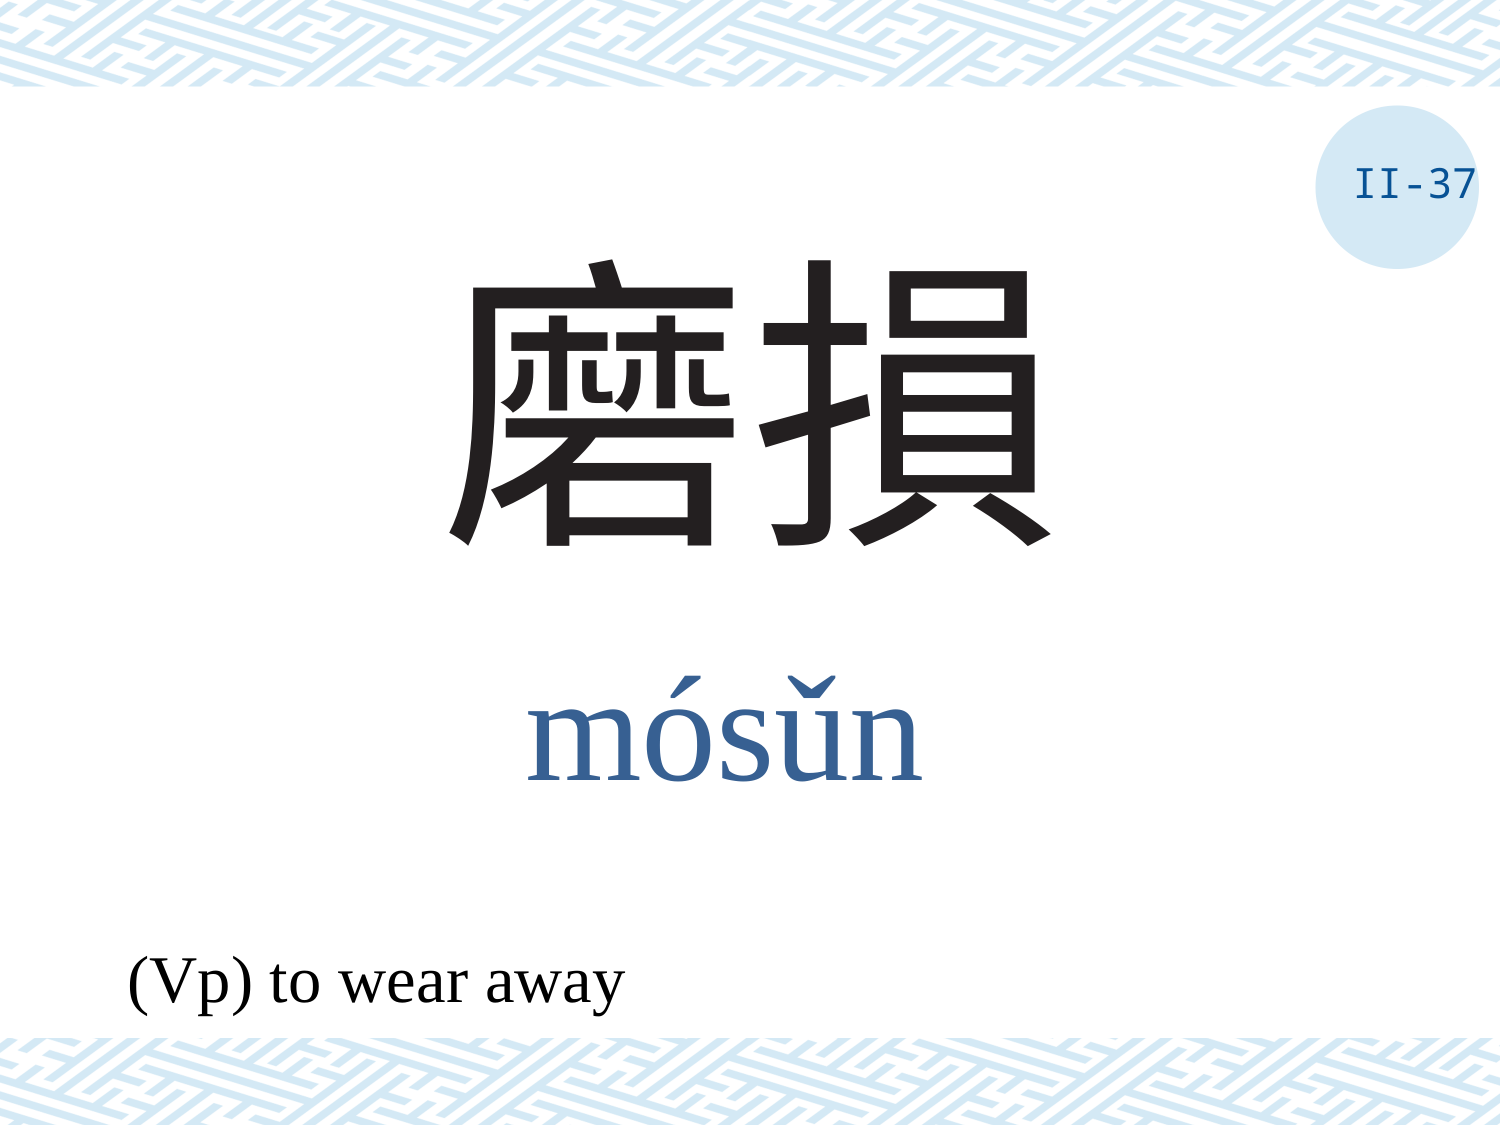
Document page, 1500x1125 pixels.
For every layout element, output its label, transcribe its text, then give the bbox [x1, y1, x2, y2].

title 磨損 [0, 210, 1500, 700]
picture [0, 0, 1500, 210]
list mósǔn [525, 630, 1500, 1125]
picture [0, 700, 525, 1125]
text_box II-37 [1337, 149, 1500, 265]
list (Vp) to wear away [112, 928, 1425, 1075]
